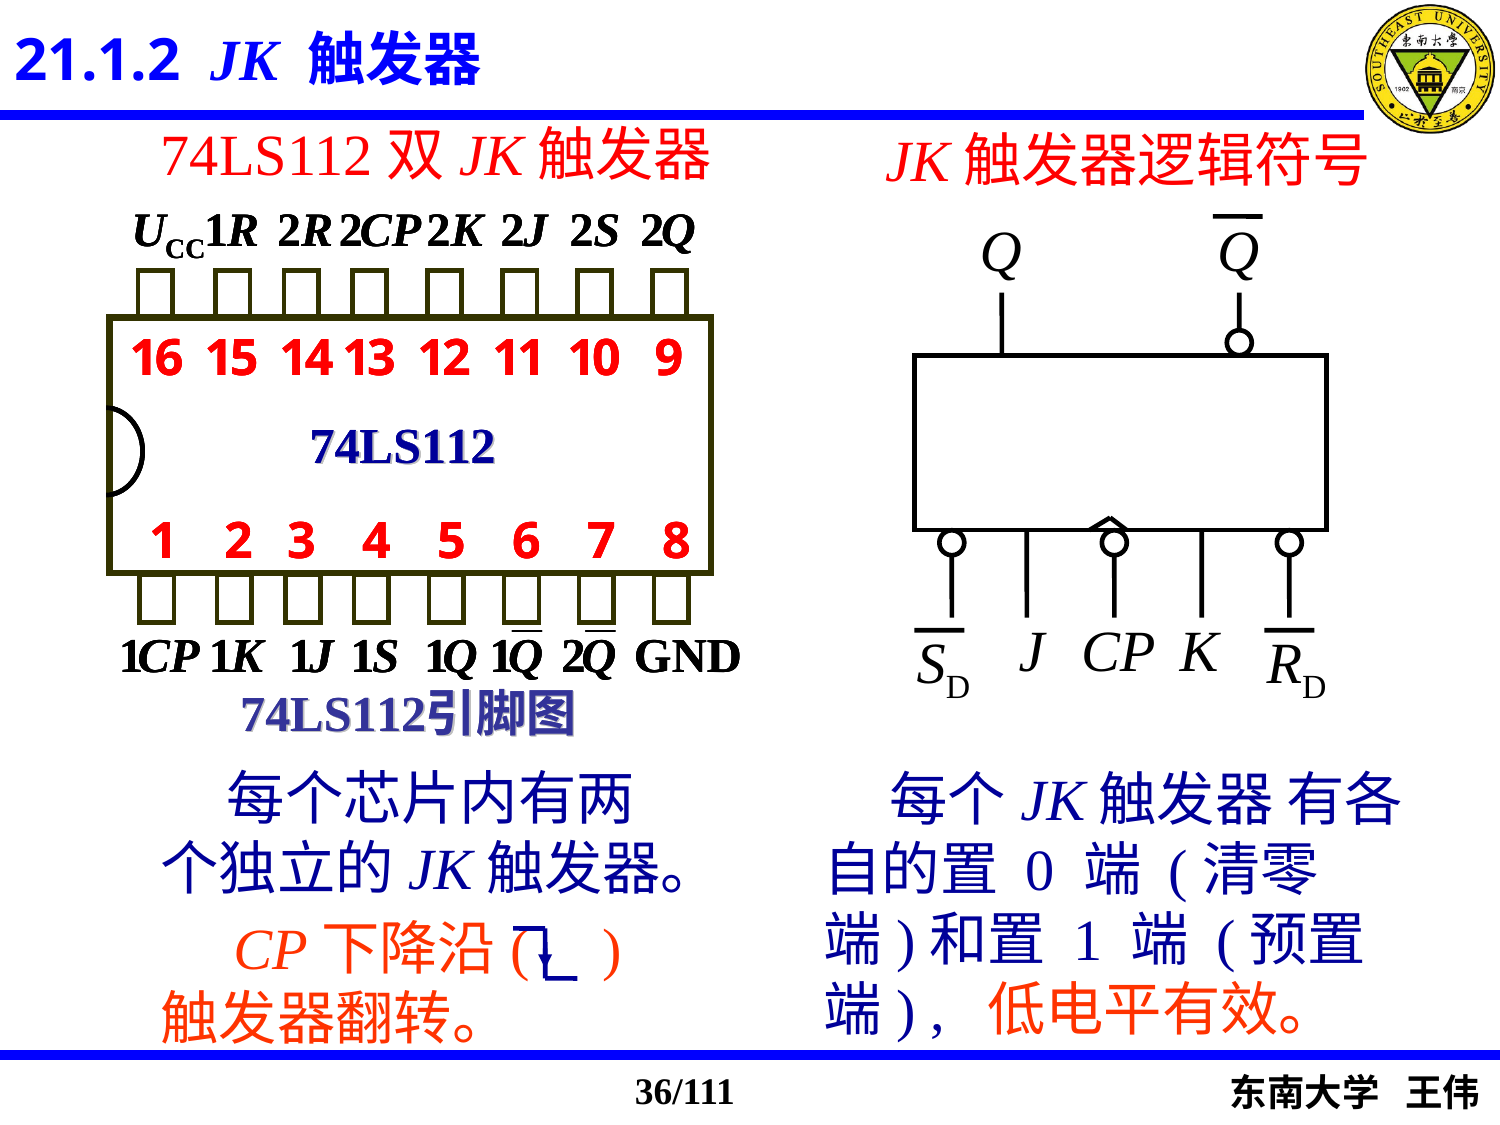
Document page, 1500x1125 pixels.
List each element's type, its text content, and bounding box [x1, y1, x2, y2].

text_box 每个JK触发器 有各自的置 0 端 (清零端)和置 1 端 (预置端) , 低电平有效。 [809, 754, 1424, 1050]
picture [43, 197, 743, 754]
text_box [145, 902, 734, 1060]
text_box 每个芯片内有两个独立的JK触发器。 [146, 760, 691, 900]
picture [1360, 0, 1500, 138]
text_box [873, 115, 1383, 704]
text_box 21.1.2 JK 触发器 [0, 14, 647, 140]
text_box 74LS112双JK触发器 [146, 108, 759, 197]
